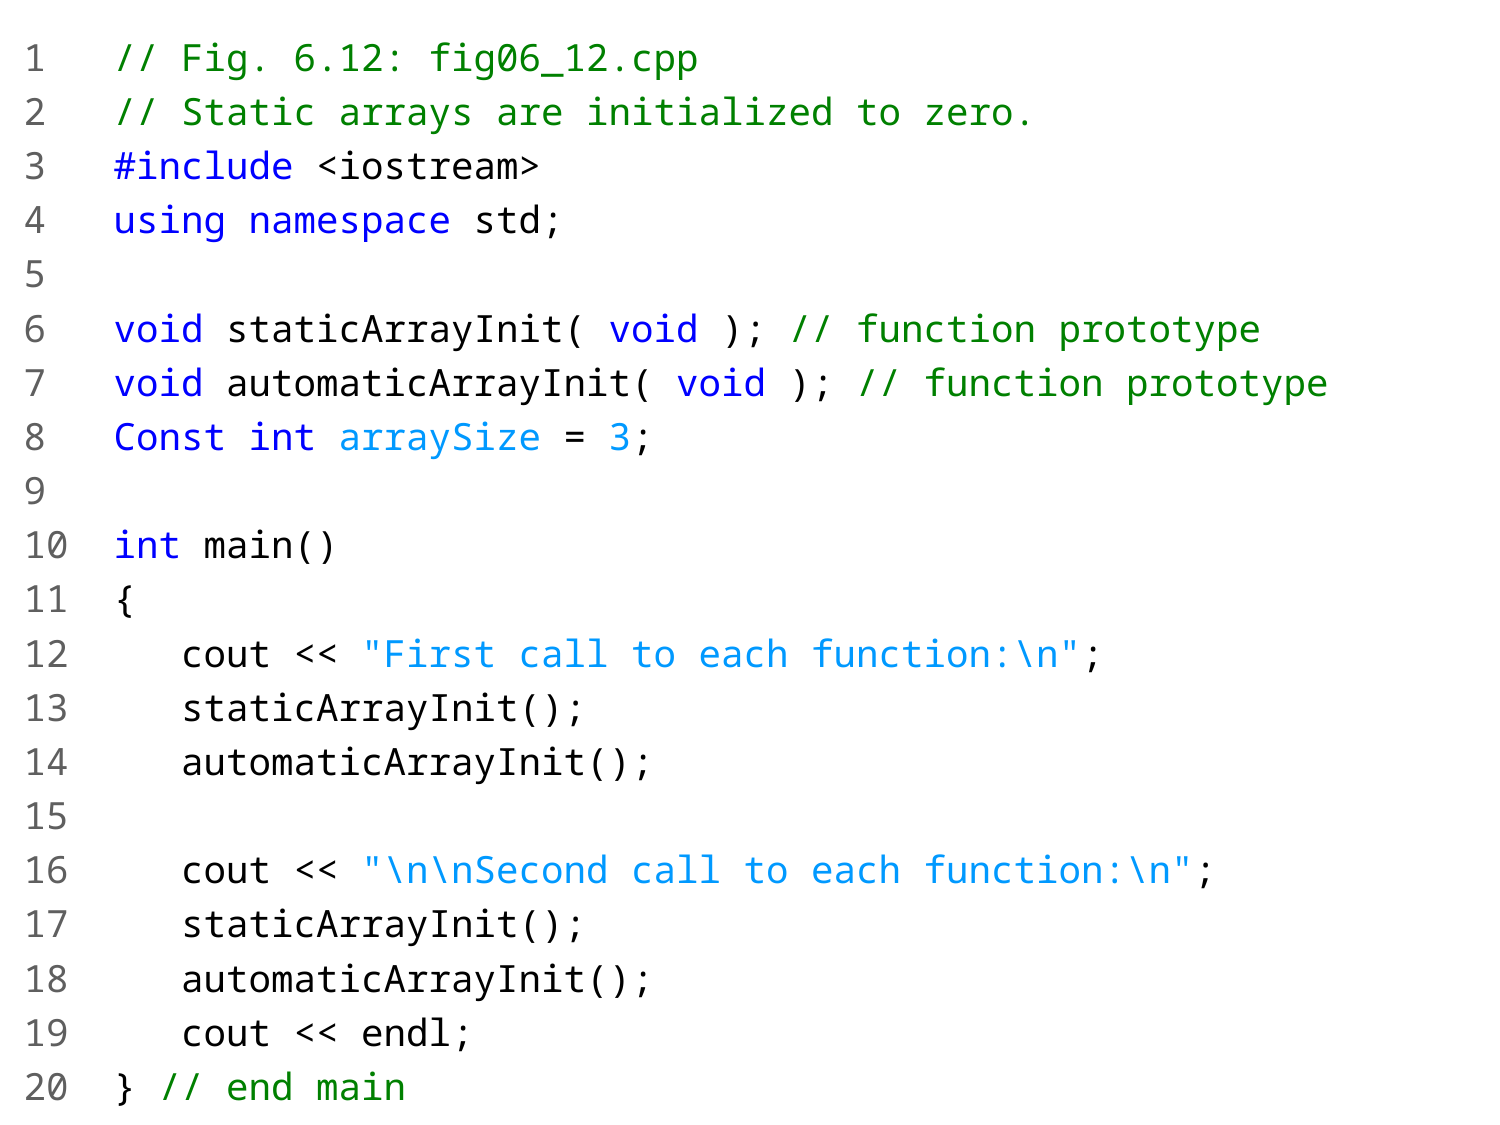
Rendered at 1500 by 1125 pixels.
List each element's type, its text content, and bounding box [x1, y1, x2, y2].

list 1 // Fig. 6.12: fig06_12.cpp 2 // Static arrays are initialized to zero. 3 #include <iostream> 4 using namespace std; 5 6 void staticArrayInit( void ); // function prototype 7 void automaticArrayInit( void ); // function prototype 8 Const int arraySize = 3; 9 10 int main() 11 { 12 cout << "First call to each function:\n"; 13 staticArrayInit(); 14 automaticArrayInit(); 15 16 cout << "\n\nSecond call to each function:\n"; 17 staticArrayInit(); 18 automaticArrayInit(); 19 cout << endl; 20 } // end main 21 [11, 30, 1489, 1095]
